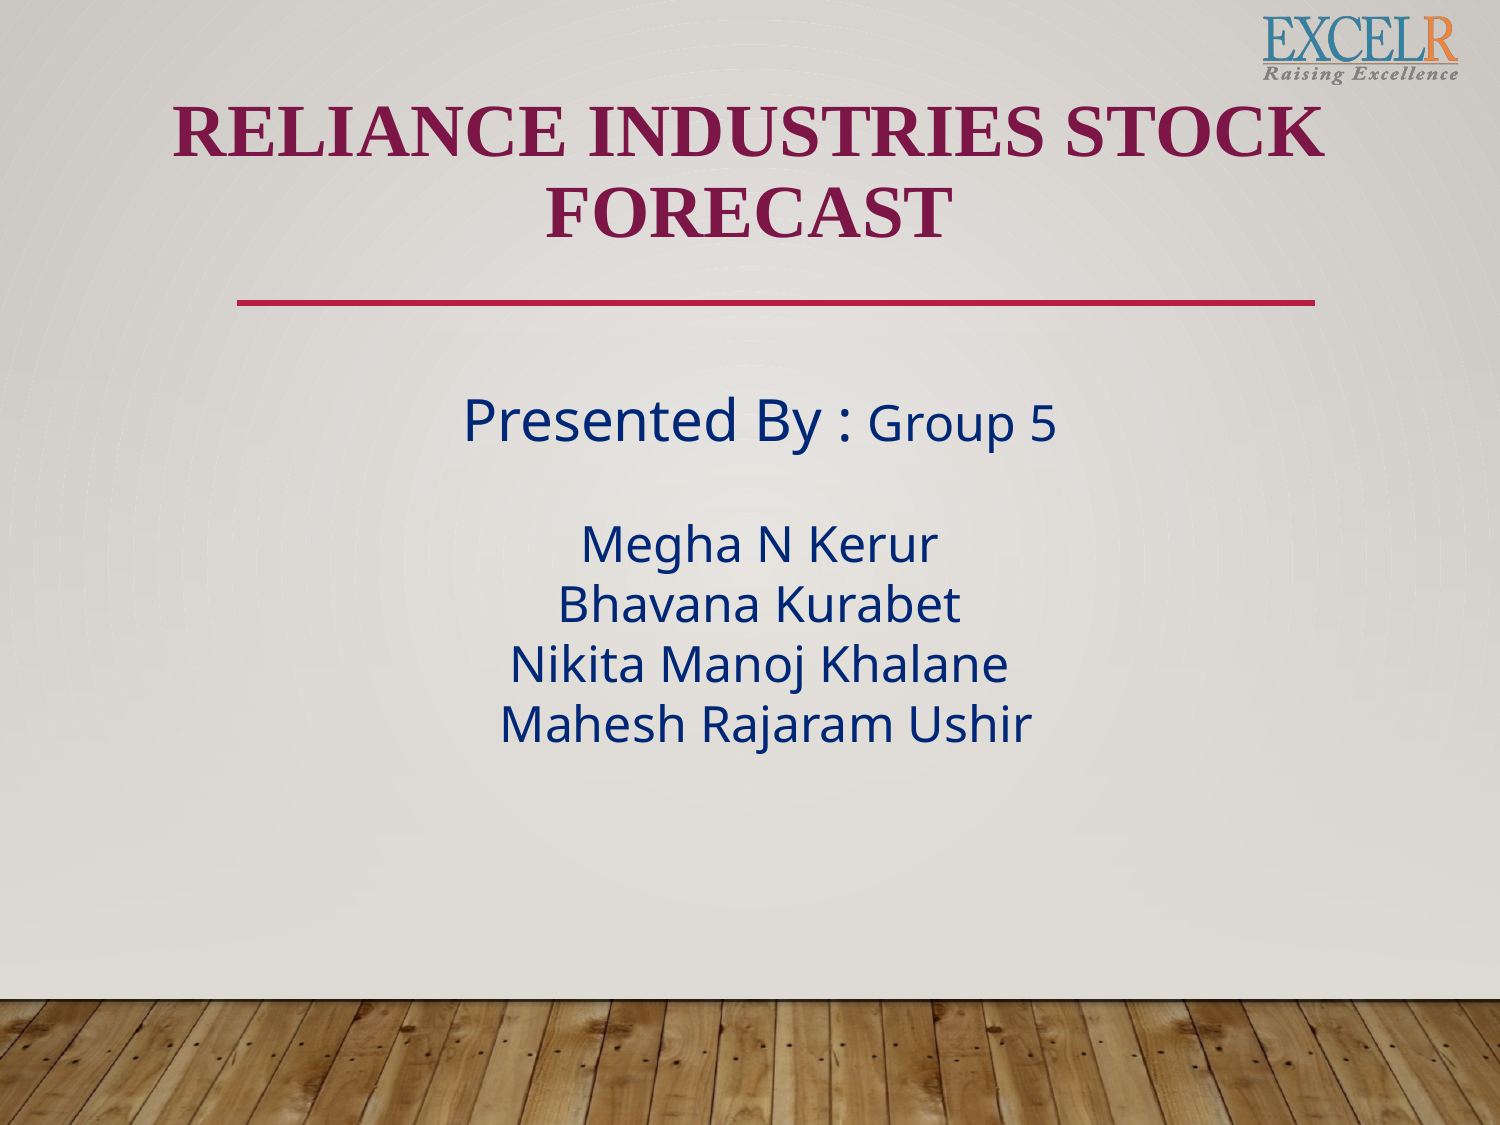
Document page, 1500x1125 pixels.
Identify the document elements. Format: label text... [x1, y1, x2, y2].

title RELIANCE INDUSTRIES STOCK FORECAST [21, 84, 1479, 296]
picture [1262, 16, 1459, 85]
picture [0, 999, 1500, 1125]
text_box Presented By : Group 5 Megha N Kerur Bhavana Kurabet Nikita Manoj Khalane Mahesh Rajaram Ushir [61, 382, 1458, 951]
